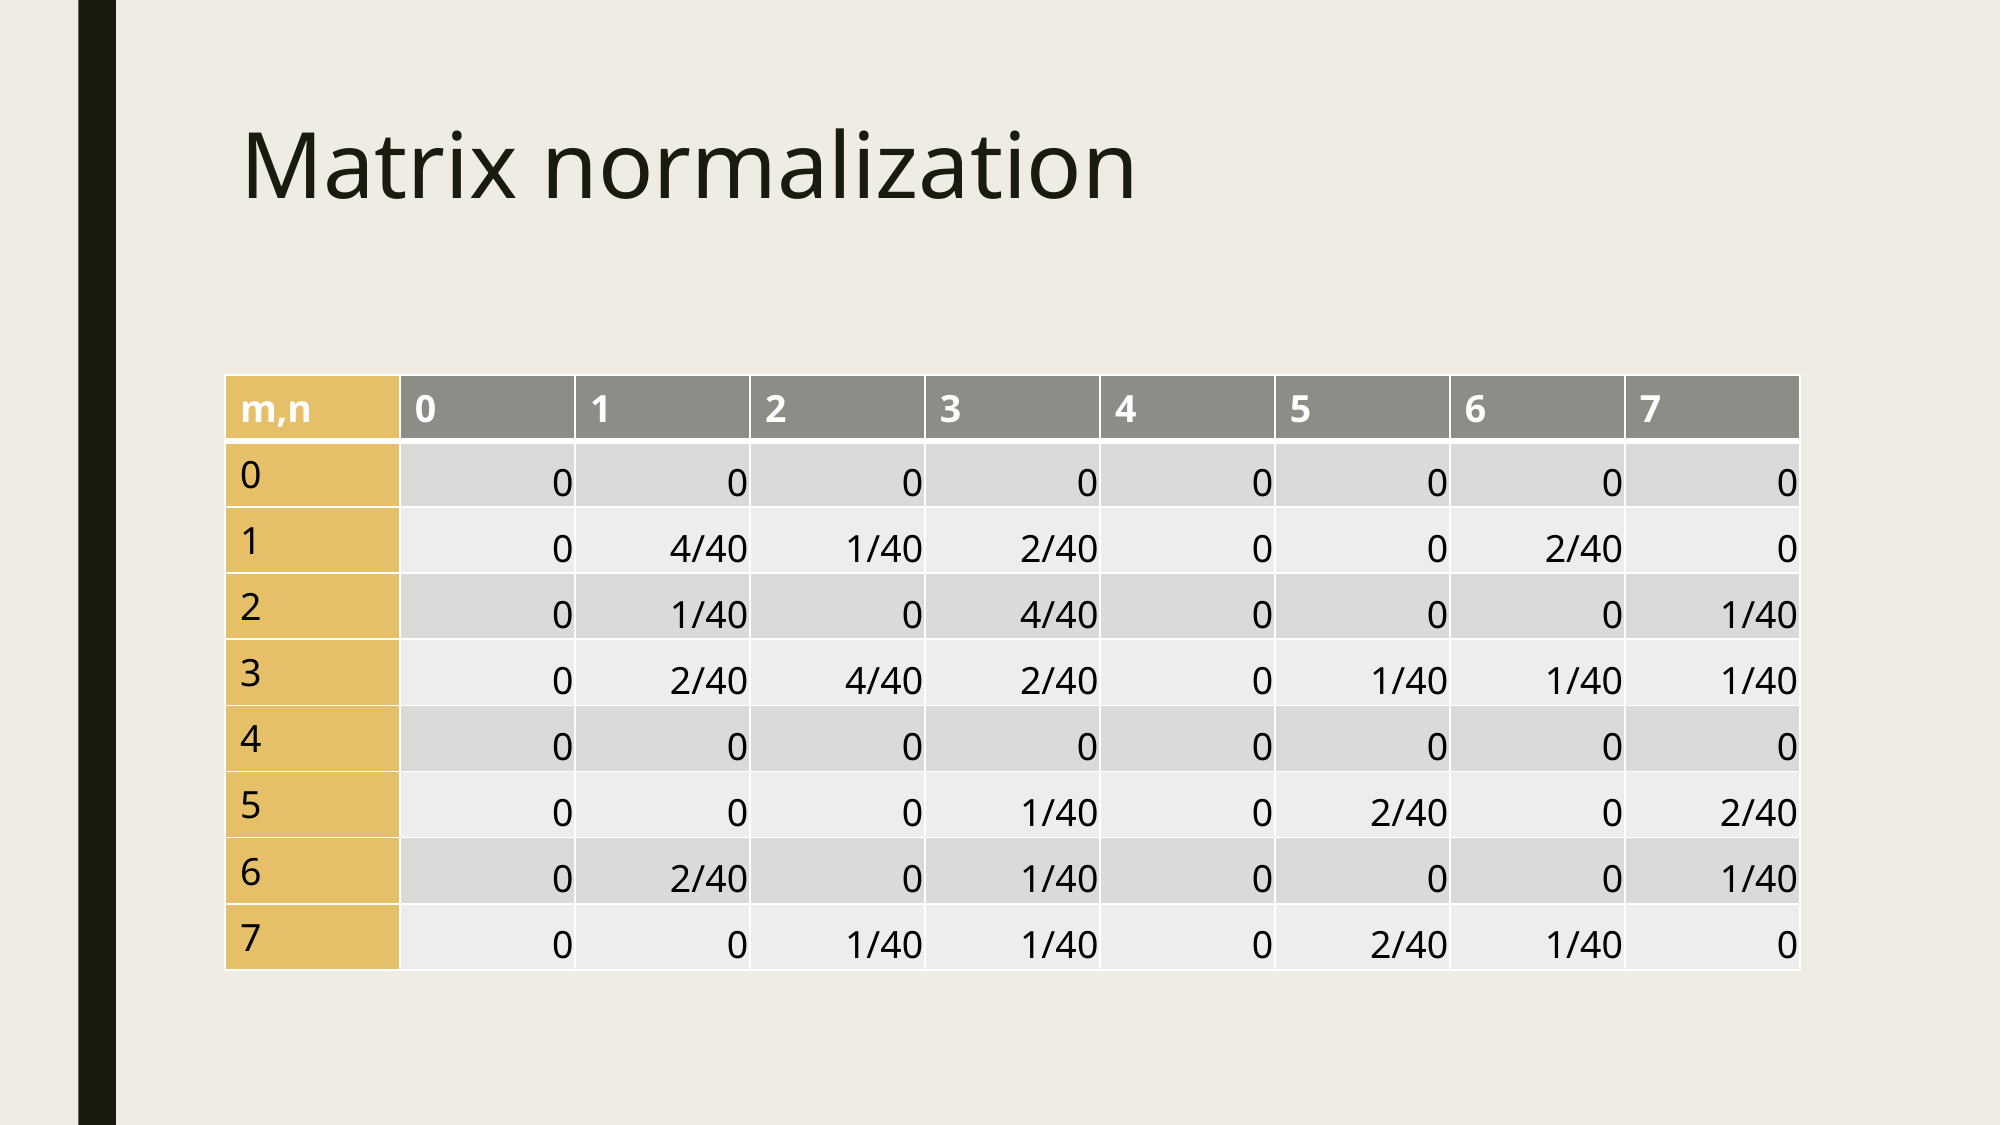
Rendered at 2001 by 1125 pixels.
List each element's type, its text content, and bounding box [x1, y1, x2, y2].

table_cell 0 [401, 508, 574, 572]
table_cell 0 [926, 706, 1099, 771]
table_cell 2/40 [926, 640, 1099, 705]
table_cell 1/40 [926, 772, 1099, 837]
table_cell 0 [1276, 444, 1449, 506]
table_cell 5 [226, 772, 399, 837]
table_cell 0 [751, 838, 924, 903]
table_cell 0 [401, 640, 574, 705]
table_cell 0 [576, 772, 749, 837]
table_cell 0 [751, 444, 924, 506]
table_header 6 [1451, 376, 1624, 438]
table_cell 0 [1101, 508, 1274, 572]
table_cell 1/40 [926, 838, 1099, 903]
table_cell 0 [1101, 905, 1274, 969]
table_cell 0 [1451, 706, 1624, 771]
table_cell 0 [751, 574, 924, 638]
table_cell 1/40 [1626, 640, 1799, 705]
table_cell 0 [401, 905, 574, 969]
table_cell 0 [576, 444, 749, 506]
table_cell 0 [401, 838, 574, 903]
table_cell 0 [1276, 706, 1449, 771]
table_header 7 [1626, 376, 1799, 438]
table_cell 2/40 [1276, 772, 1449, 837]
table_cell 2/40 [576, 838, 749, 903]
table_cell 0 [1101, 444, 1274, 506]
table_cell 0 [926, 444, 1099, 506]
table_cell 0 [1276, 508, 1449, 572]
table_cell 1/40 [1451, 905, 1624, 969]
table_cell 0 [1451, 838, 1624, 903]
table_cell 0 [226, 444, 399, 506]
table_cell 4/40 [926, 574, 1099, 638]
table_cell 4 [226, 706, 399, 771]
table_cell 1/40 [751, 508, 924, 572]
table_cell 1/40 [1626, 574, 1799, 638]
table_cell 0 [1101, 706, 1274, 771]
table_cell 0 [576, 706, 749, 771]
table_cell 1/40 [1451, 640, 1624, 705]
table_cell 0 [1101, 640, 1274, 705]
table_cell 0 [1101, 772, 1274, 837]
table_cell 0 [401, 706, 574, 771]
table_cell 0 [1276, 838, 1449, 903]
table_cell 7 [226, 905, 399, 969]
table_cell 1/40 [926, 905, 1099, 969]
table_cell 0 [1451, 574, 1624, 638]
table_cell 0 [1451, 444, 1624, 506]
table_header 1 [576, 376, 749, 438]
table_header m,n [226, 376, 399, 438]
table_cell 0 [1276, 574, 1449, 638]
table_cell 0 [401, 772, 574, 837]
table_cell 0 [1626, 905, 1799, 969]
table_cell 6 [226, 838, 399, 903]
table_cell 1/40 [751, 905, 924, 969]
table_cell 2/40 [1276, 905, 1449, 969]
table_header 2 [751, 376, 924, 438]
table_cell 0 [1101, 574, 1274, 638]
table_cell 4/40 [751, 640, 924, 705]
table_cell 1 [226, 508, 399, 572]
table_header 3 [926, 376, 1099, 438]
table_cell 3 [226, 640, 399, 705]
table_cell 4/40 [576, 508, 749, 572]
table_cell 0 [751, 706, 924, 771]
table_cell 0 [1451, 772, 1624, 837]
table_cell 2/40 [926, 508, 1099, 572]
table_cell 0 [1626, 508, 1799, 572]
table_cell 0 [1626, 706, 1799, 771]
table_cell 2/40 [1626, 772, 1799, 837]
table_header 4 [1101, 376, 1274, 438]
table_cell 2/40 [1451, 508, 1624, 572]
table_header 5 [1276, 376, 1449, 438]
title Matrix normalization [225, 112, 1800, 357]
table_cell 0 [751, 772, 924, 837]
table_cell 0 [401, 444, 574, 506]
table_header 0 [401, 376, 574, 438]
table_cell 2 [226, 574, 399, 638]
table_cell 0 [1101, 838, 1274, 903]
table_cell 1/40 [1626, 838, 1799, 903]
table_cell 2/40 [576, 640, 749, 705]
table_cell 1/40 [1276, 640, 1449, 705]
table_cell 0 [576, 905, 749, 969]
table_cell 0 [401, 574, 574, 638]
table_cell 1/40 [576, 574, 749, 638]
table_cell 0 [1626, 444, 1799, 506]
